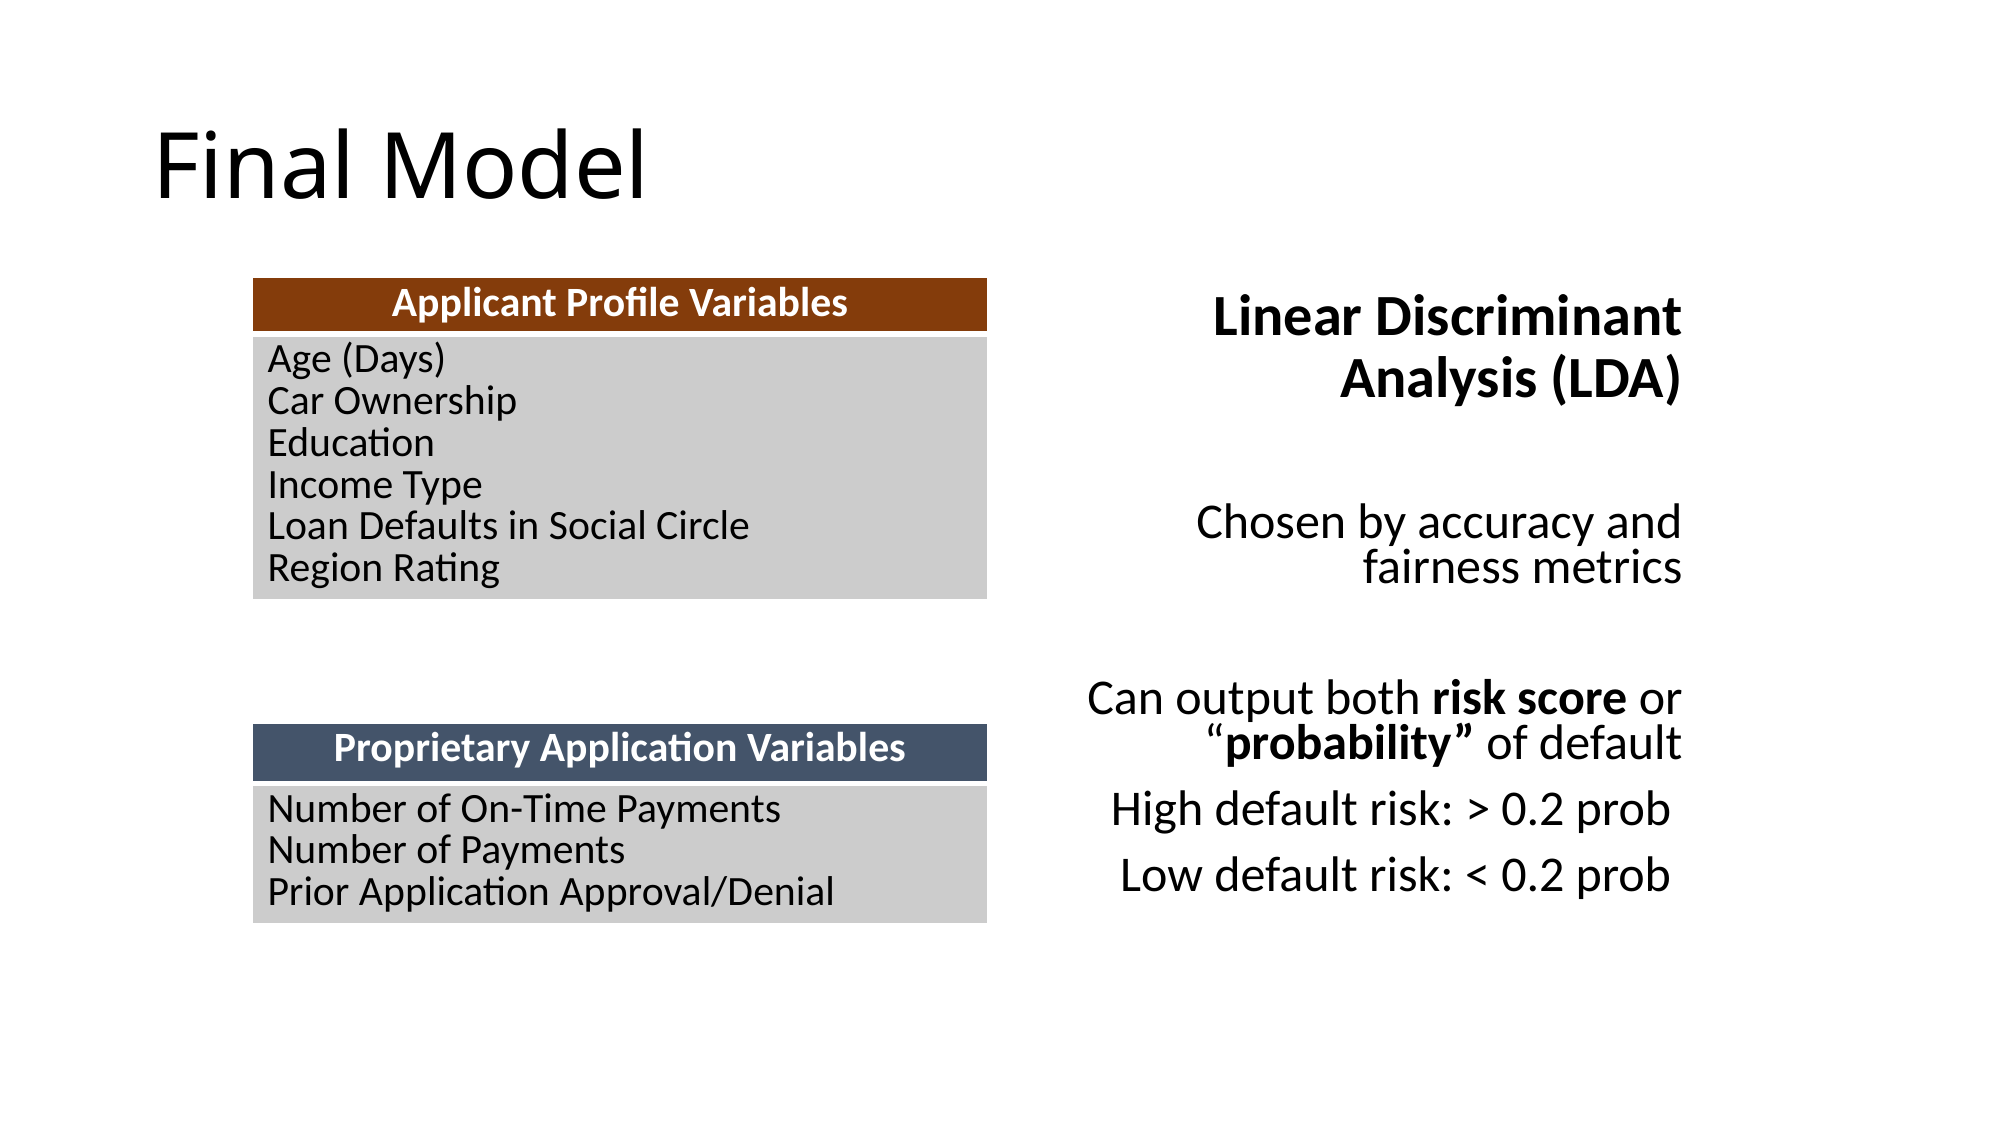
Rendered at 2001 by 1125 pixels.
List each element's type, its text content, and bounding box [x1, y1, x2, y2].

title Final Model [137, 59, 1863, 278]
table_cell Number of On-Time Payments Number of Payments Prior Application Approval/Denial [253, 786, 987, 923]
table_header Applicant Profile Variables [253, 278, 987, 331]
text_box Chosen by accuracy and fairness metrics Can output both risk score or “probability” of default High default risk: > 0.2 prob Low default risk: < 0.2 prob [1062, 494, 1698, 991]
list Linear Discriminant Analysis (LDA) [1083, 277, 1698, 480]
table_header Proprietary Application Variables [253, 724, 987, 781]
table_cell Age (Days) Car Ownership Education Income Type Loan Defaults in Social Circle Region Rating [253, 337, 987, 599]
